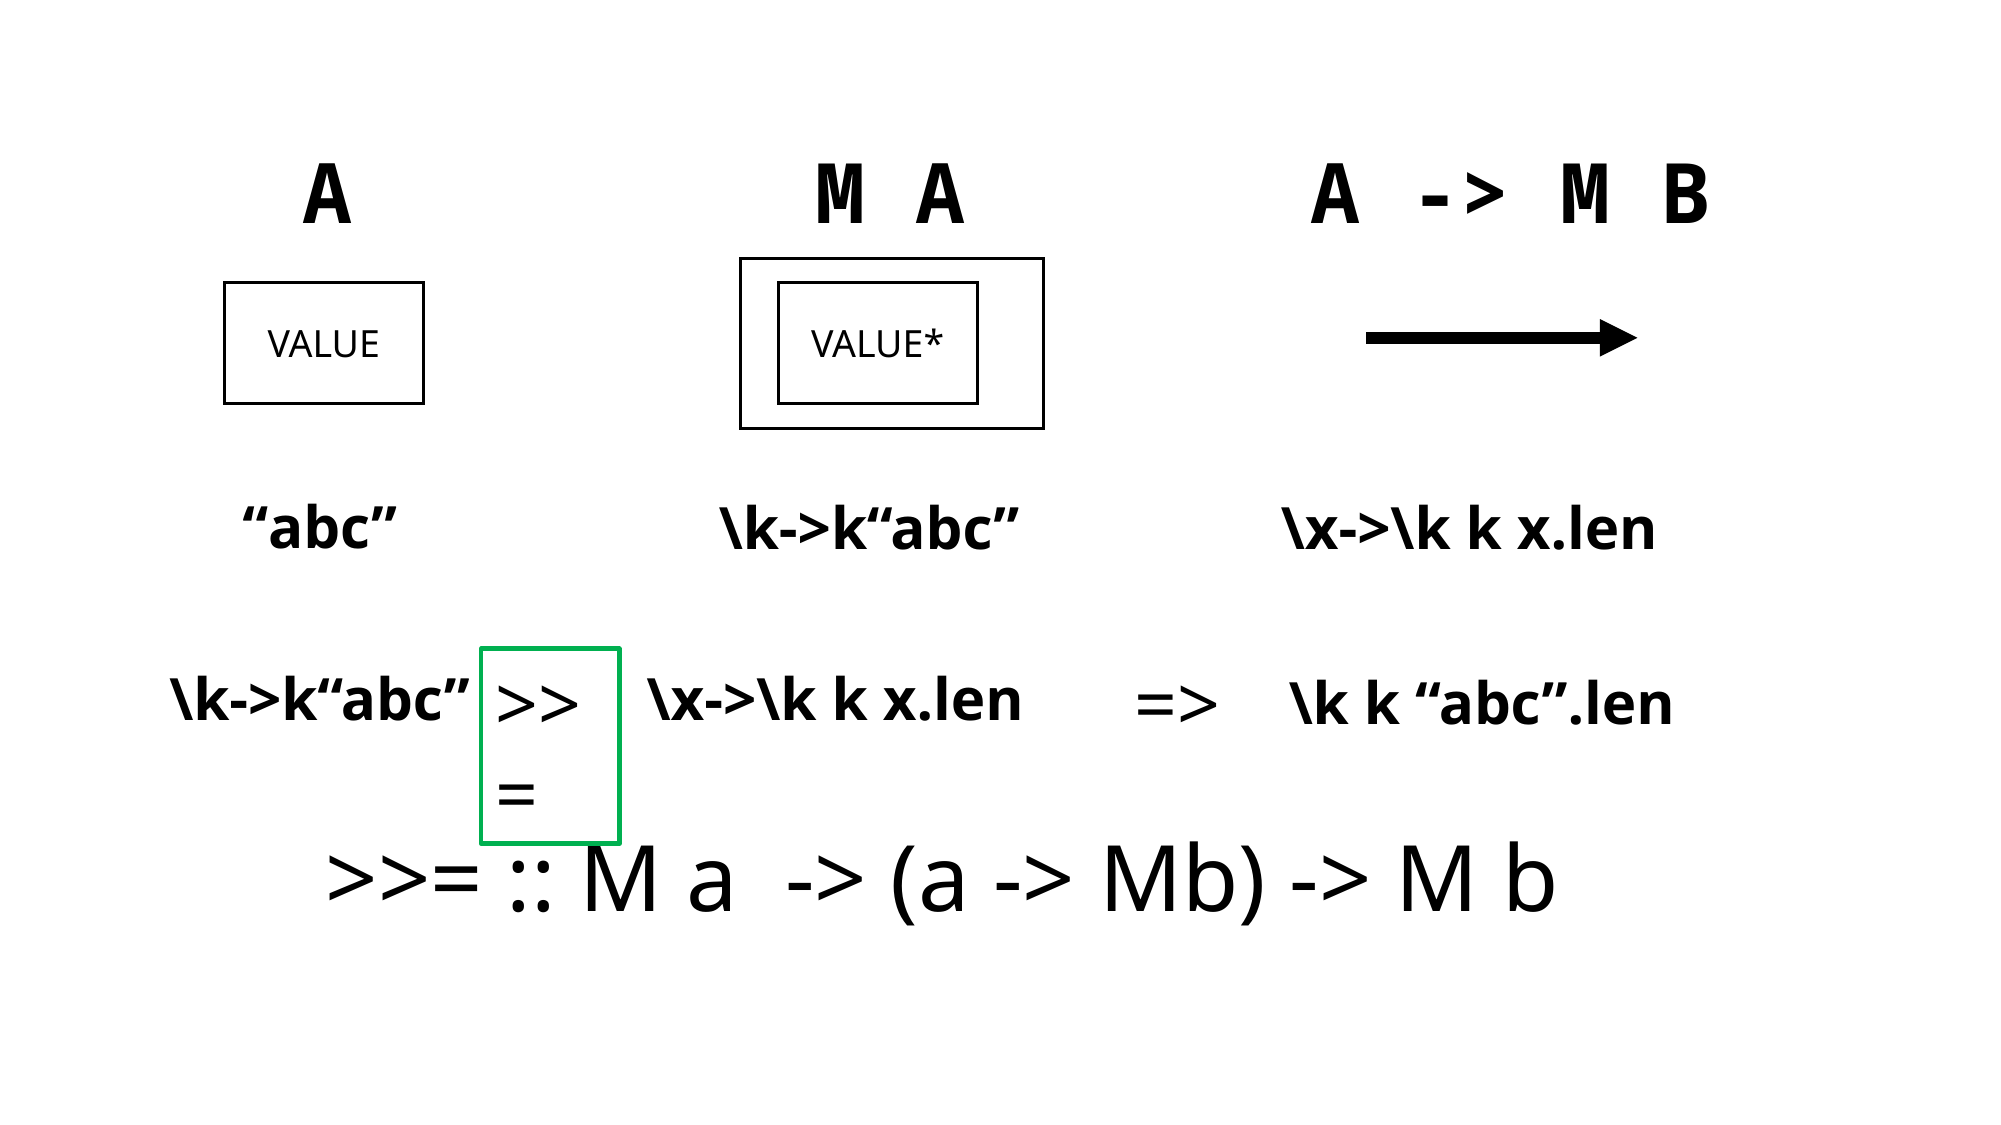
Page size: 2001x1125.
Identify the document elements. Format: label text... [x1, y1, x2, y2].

text_box >>= :: M a -> (a -> Mb) -> M b [310, 812, 1575, 938]
text_box \x->\k k x.len [631, 654, 1039, 740]
text_box \k k “abc”.len [1273, 658, 1690, 744]
text_box A [287, 133, 378, 248]
text_box => [1119, 648, 1258, 754]
text_box M A [800, 133, 1030, 248]
text_box [739, 257, 1045, 430]
text_box A -> M B [1296, 133, 1747, 248]
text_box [229, 482, 1699, 570]
text_box VALUE [223, 281, 425, 405]
text_box \k->k“abc” [154, 654, 481, 740]
text_box VALUE* [777, 281, 979, 405]
text_box >>= [481, 648, 620, 844]
